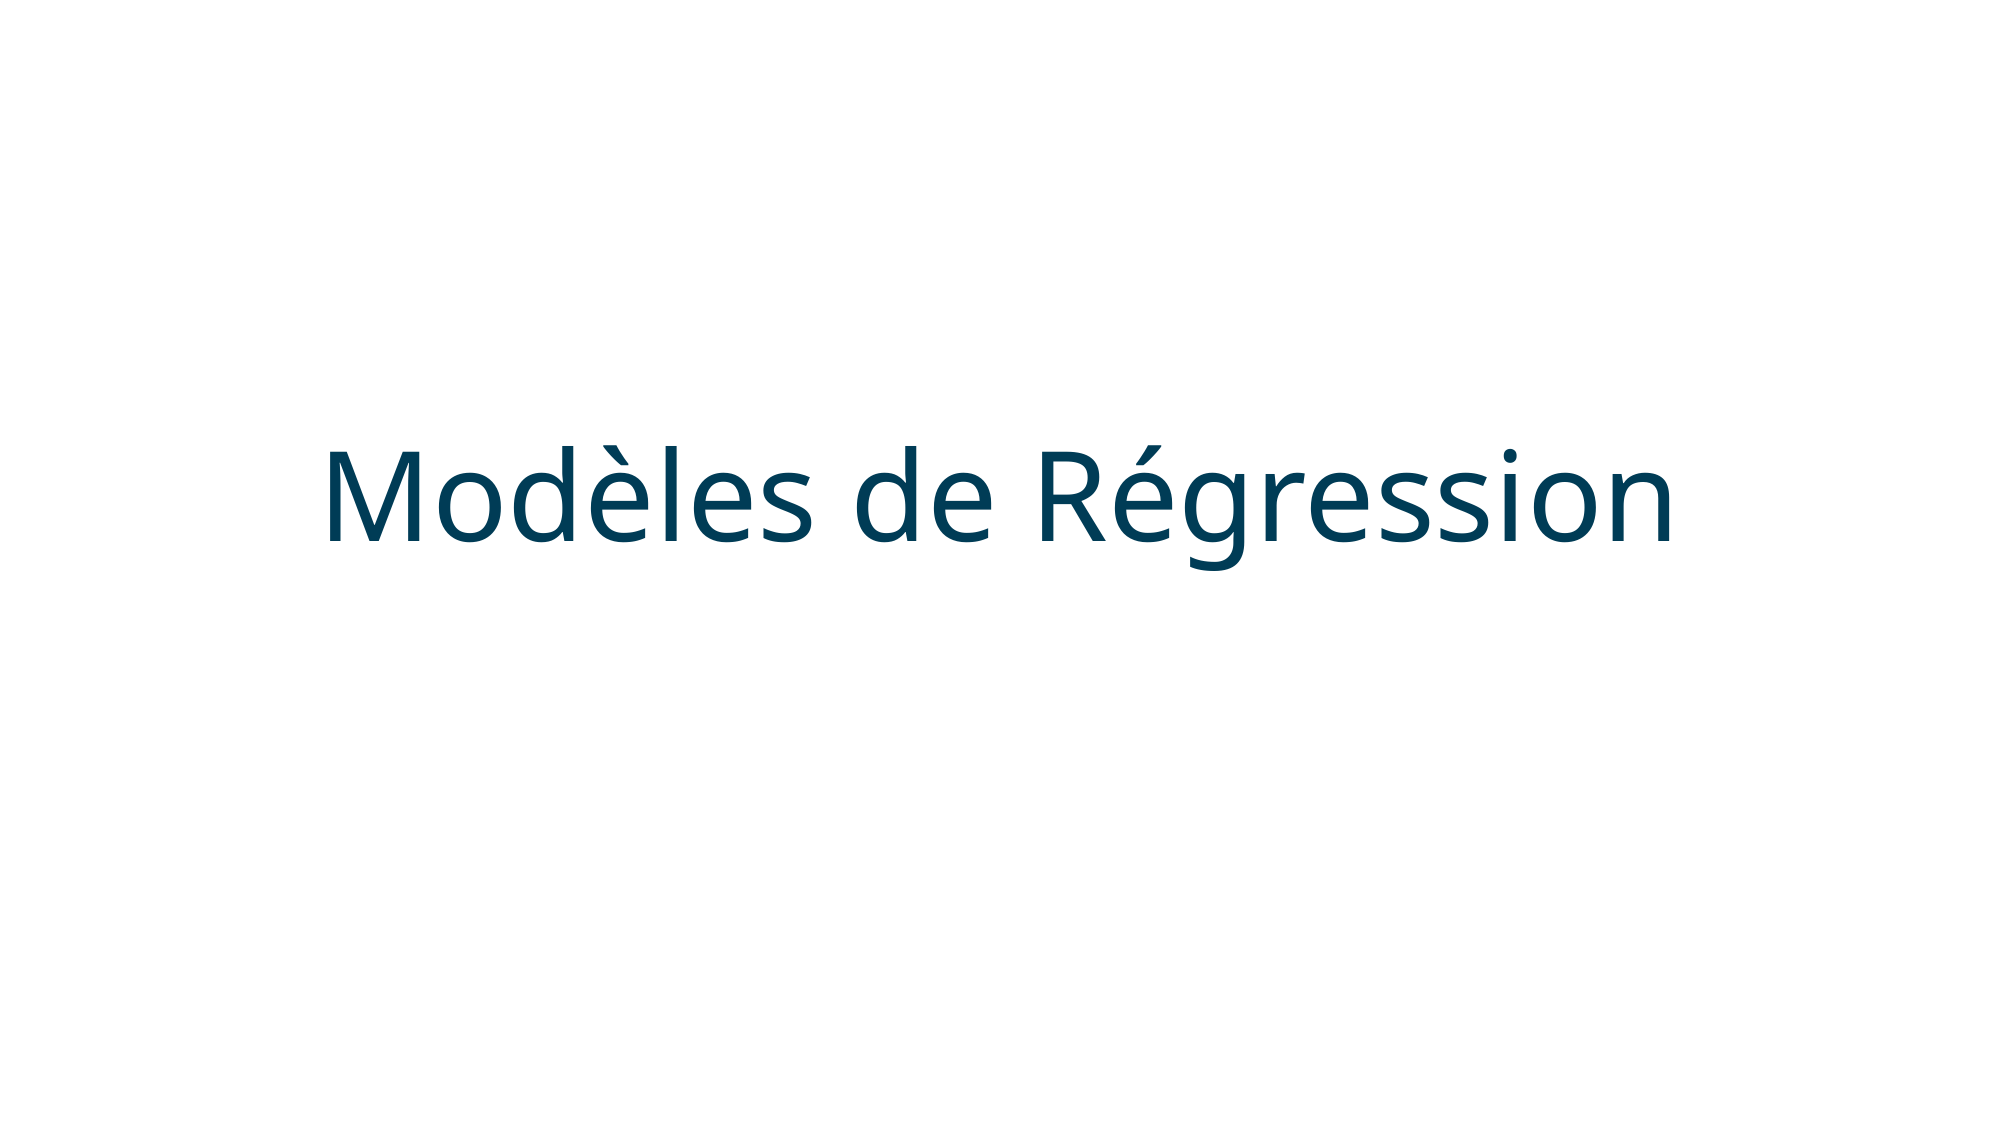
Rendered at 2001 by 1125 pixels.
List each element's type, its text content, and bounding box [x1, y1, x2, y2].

title Modèles de Régression [249, 184, 1750, 576]
